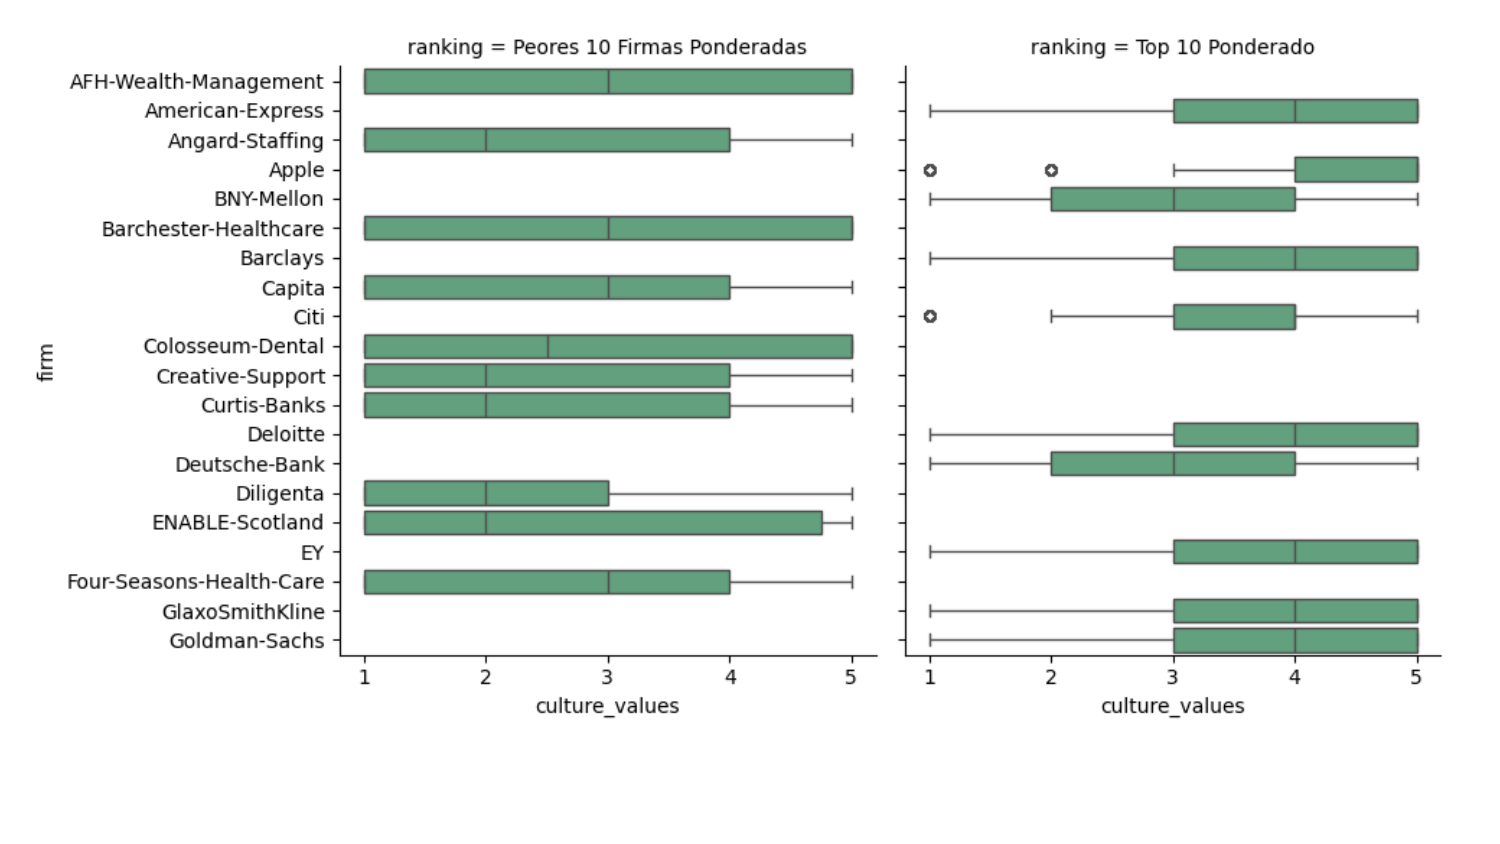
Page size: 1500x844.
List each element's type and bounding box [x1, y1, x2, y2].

picture [24, 24, 1476, 732]
